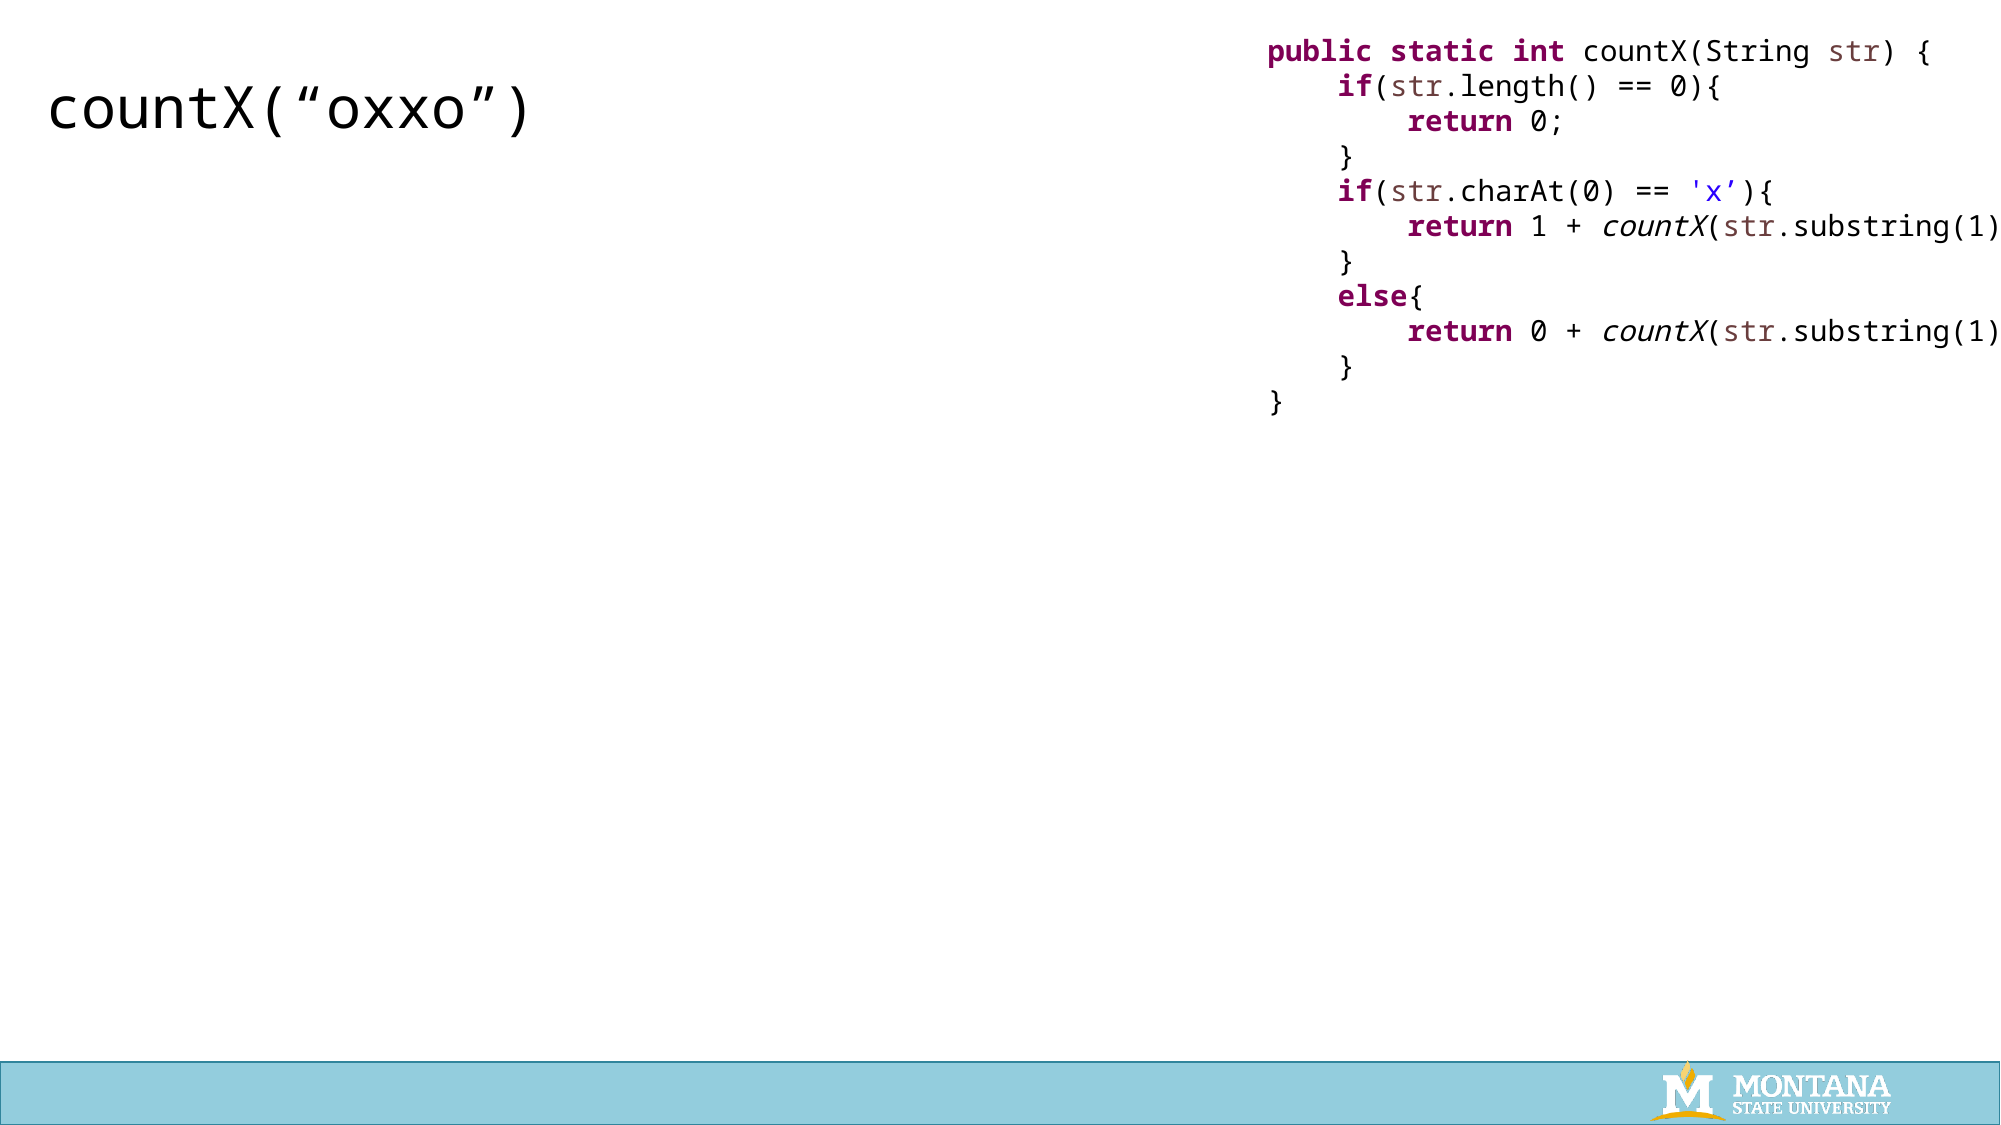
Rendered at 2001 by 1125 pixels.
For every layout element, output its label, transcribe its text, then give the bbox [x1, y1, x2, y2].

text_box countX(“oxxo”) [31, 62, 552, 148]
text_box public static int countX(String str) { if(str.length() == 0){ return 0; } if(str.charAt(0) == 'x’){ return 1 + countX(str.substring(1)); } else{ return 0 + countX(str.substring(1)); } } [1252, 24, 2000, 425]
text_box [1892, 1060, 2000, 1125]
picture [1649, 1060, 1892, 1122]
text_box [0, 1060, 1647, 1125]
